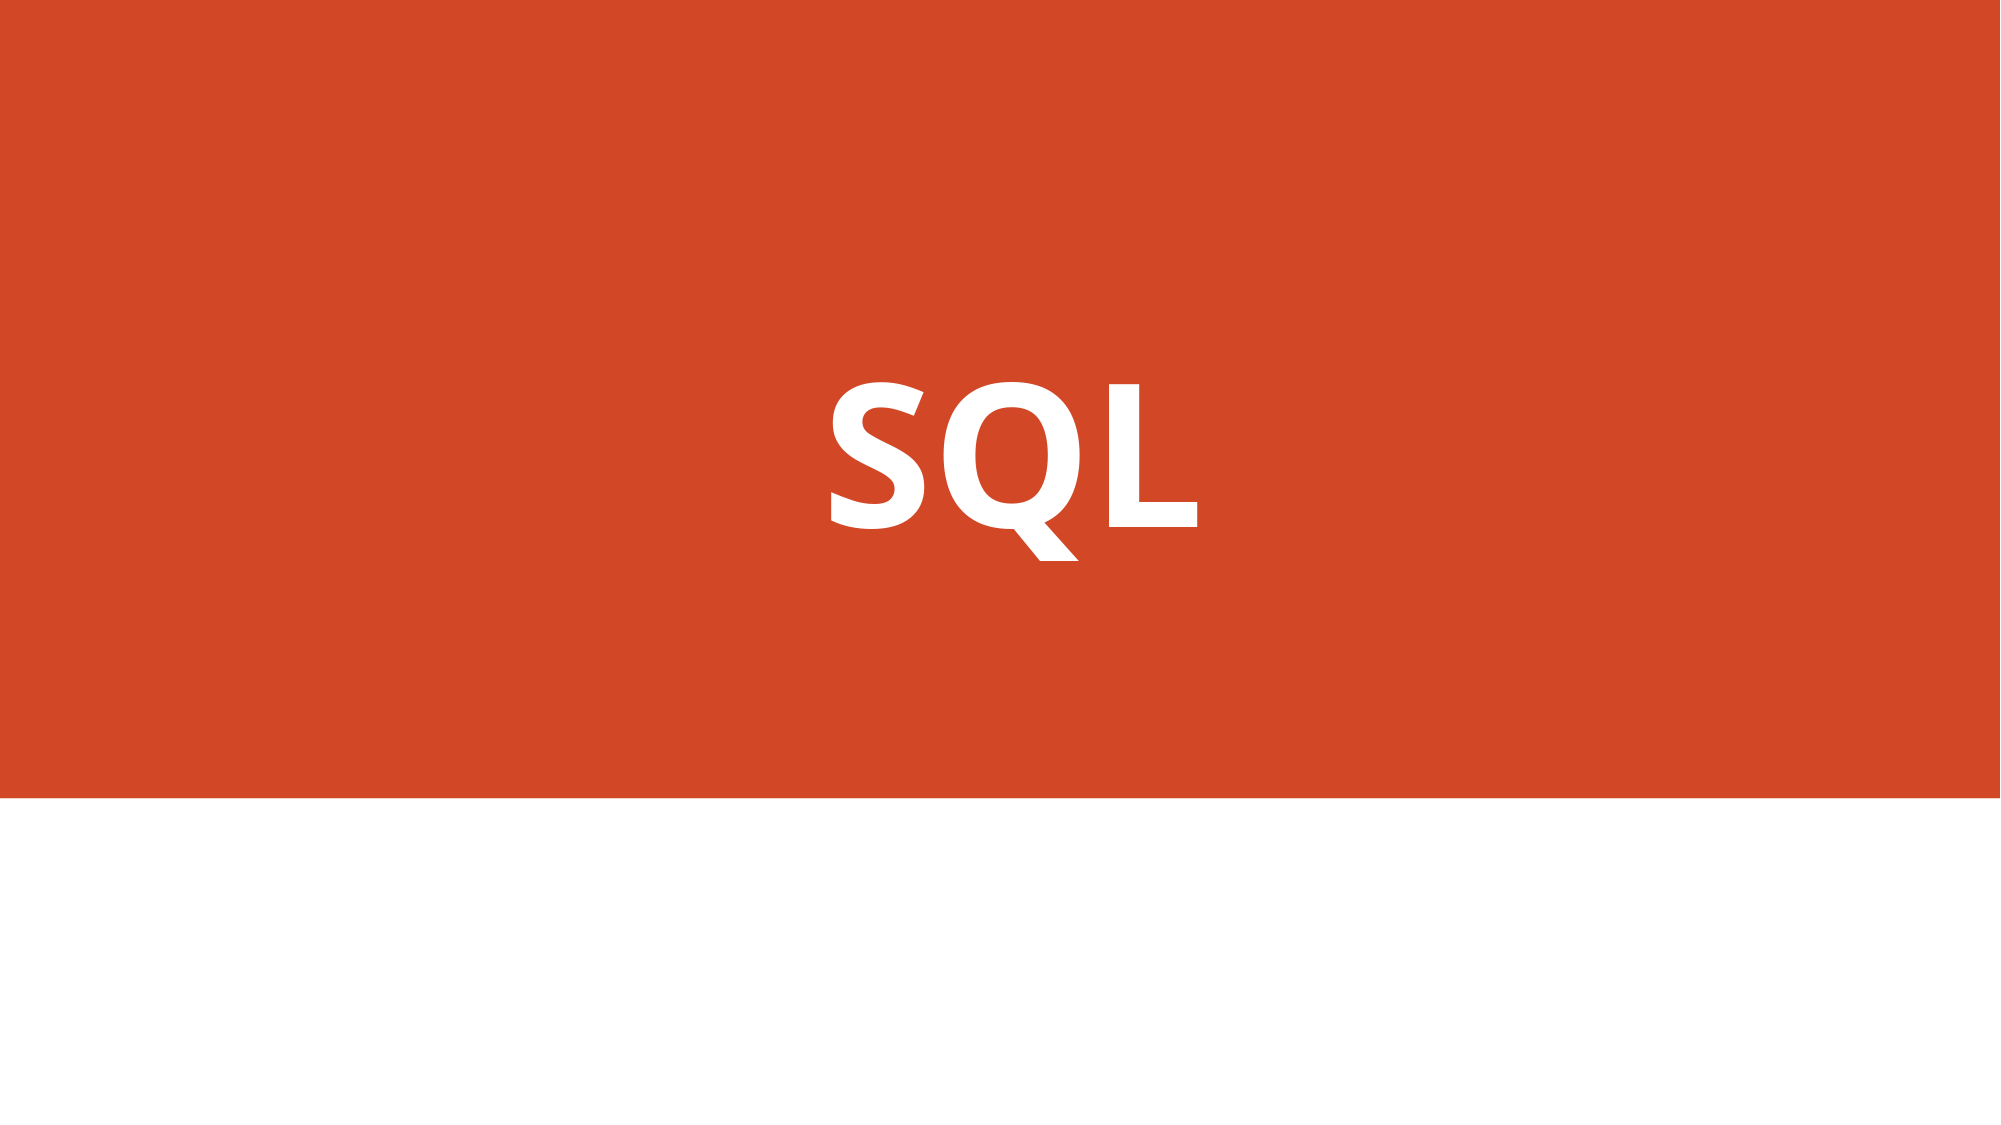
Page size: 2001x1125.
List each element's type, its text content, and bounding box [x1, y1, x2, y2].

title SQL [151, 182, 1877, 575]
